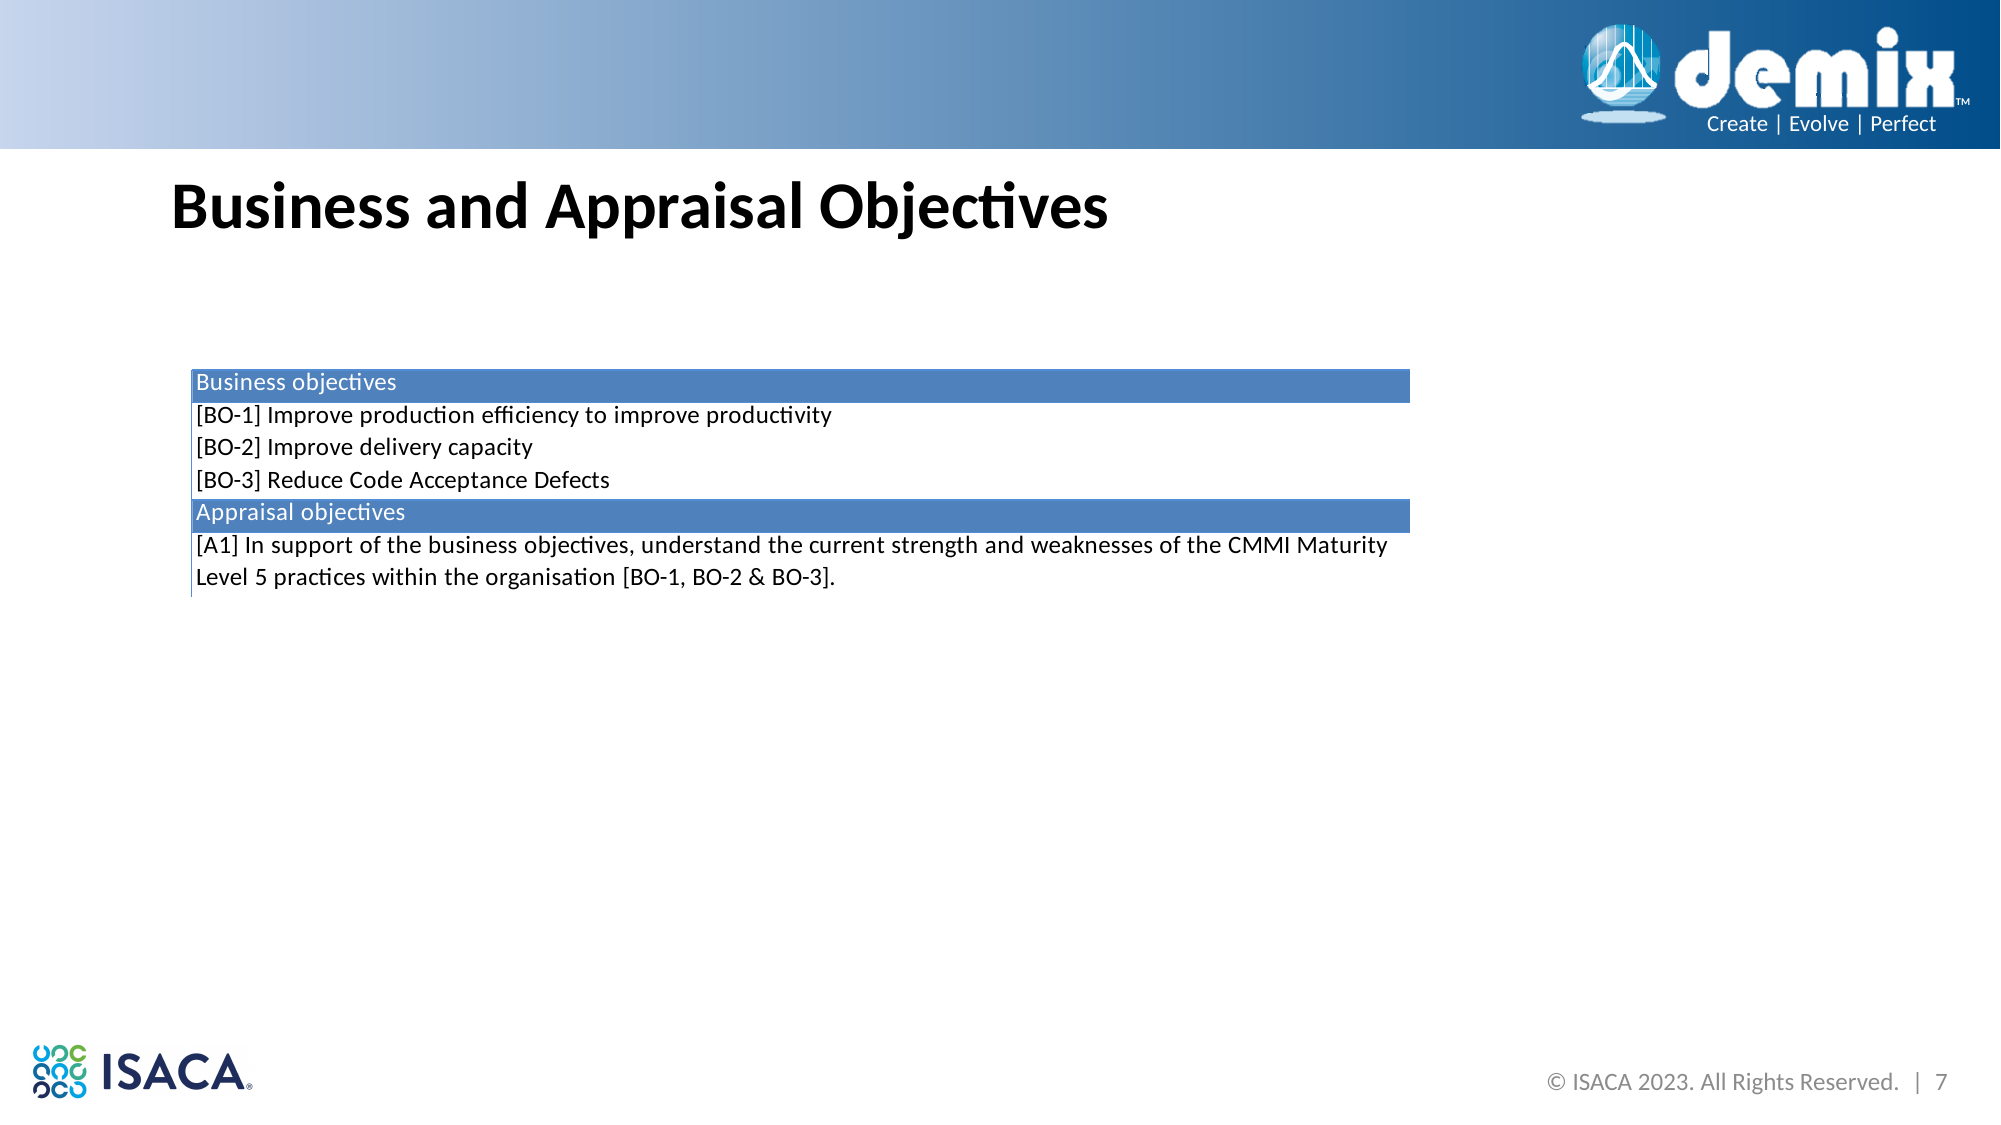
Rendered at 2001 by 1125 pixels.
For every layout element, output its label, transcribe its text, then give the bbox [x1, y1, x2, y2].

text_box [191, 369, 1412, 599]
title Business and Appraisal Objectives [156, 157, 1863, 257]
picture [29, 1043, 255, 1103]
picture [1549, 3, 2000, 153]
